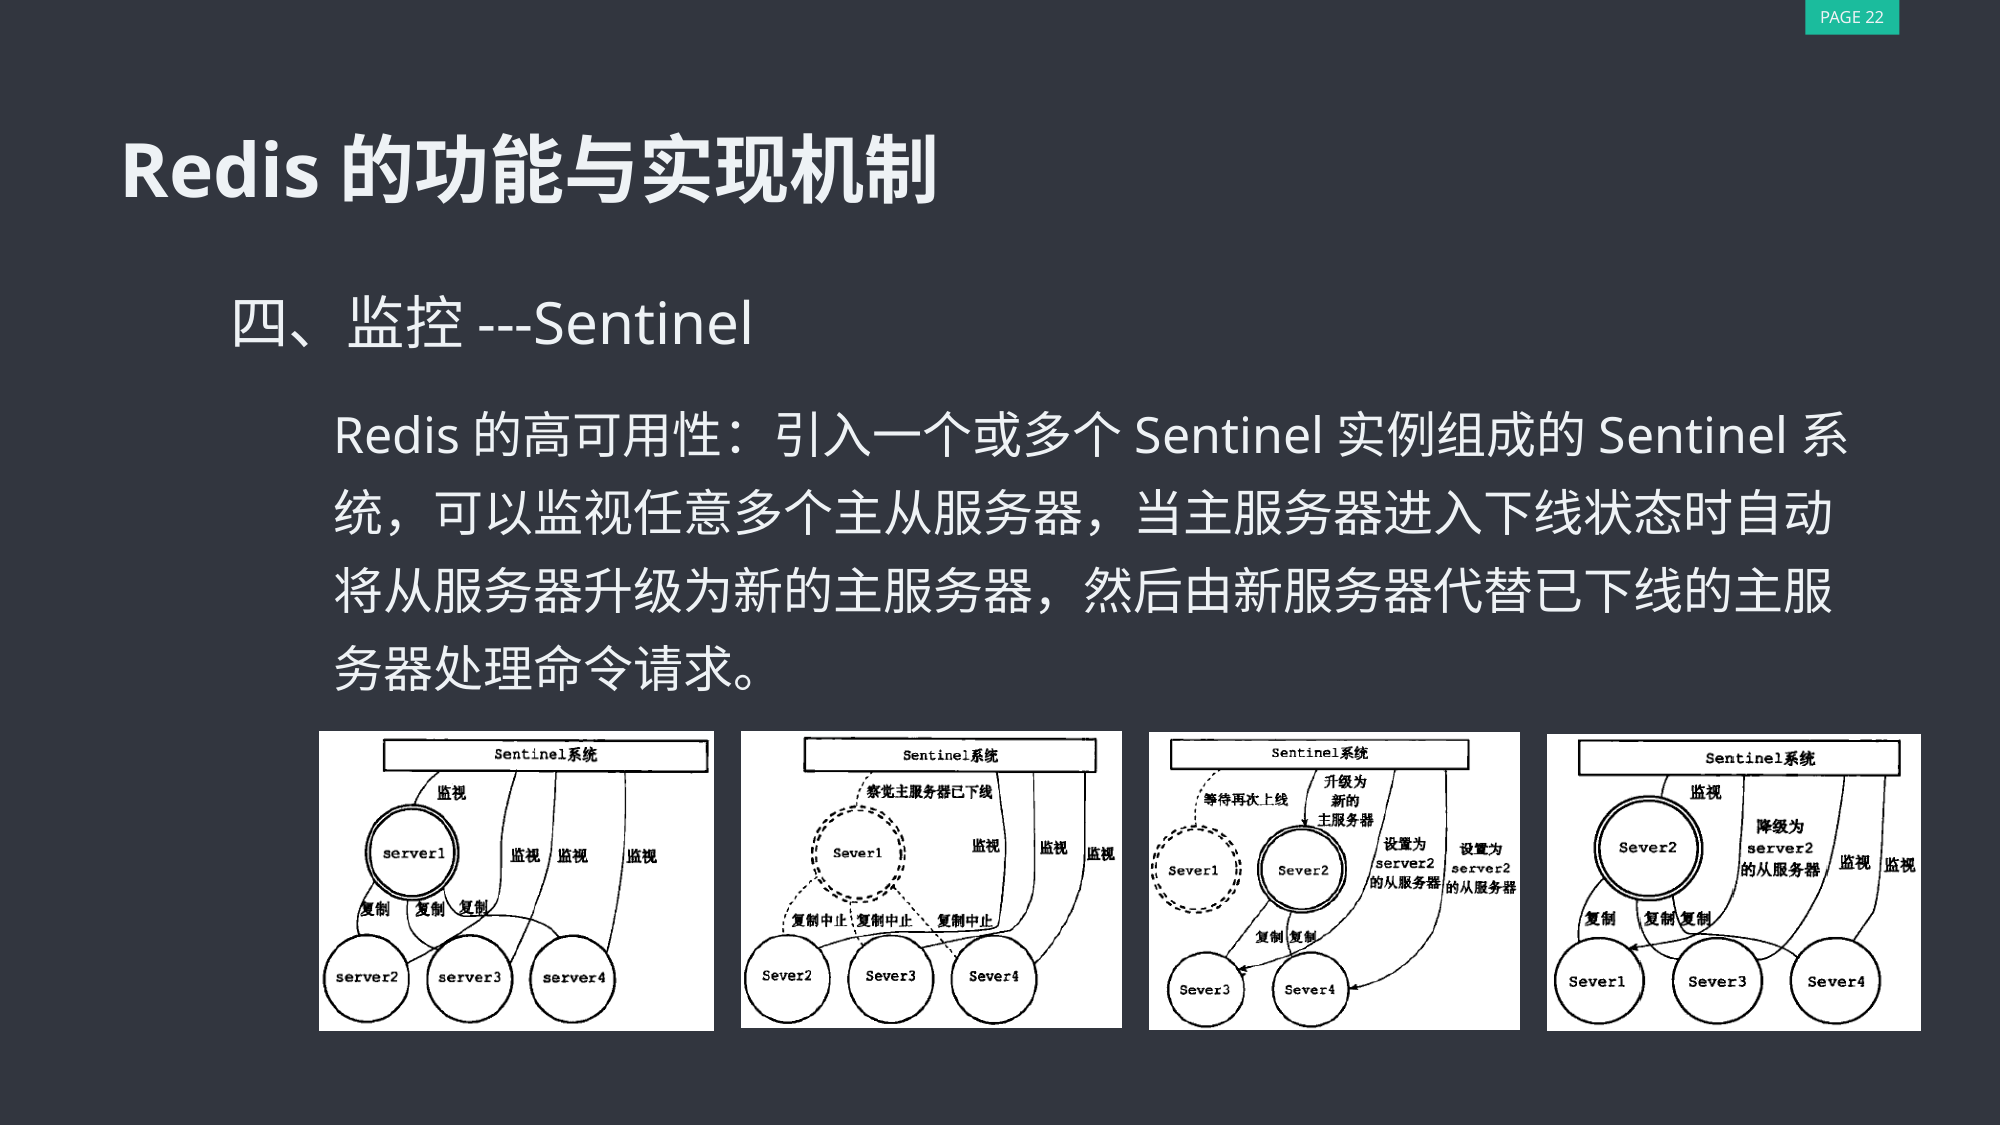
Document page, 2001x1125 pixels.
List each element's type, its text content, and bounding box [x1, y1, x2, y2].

picture [741, 731, 1122, 1029]
picture [1149, 732, 1520, 1030]
text_box Redis的功能与实现机制 [104, 115, 1051, 221]
picture [1547, 734, 1921, 1031]
text_box 四、监控---Sentinel [215, 257, 1051, 364]
text_box Redis的高可用性：引入一个或多个Sentinel实例组成的Sentinel系统，可以监视任意多个主从服务器，当主服务器进入下线状态时自动将从服务器升级为新的主服务器，然后由新服务器代替已下线的主服务器处理命令请求。 [319, 378, 1886, 706]
text_box PAGE 22 [1805, 0, 1900, 35]
picture [319, 731, 714, 1031]
